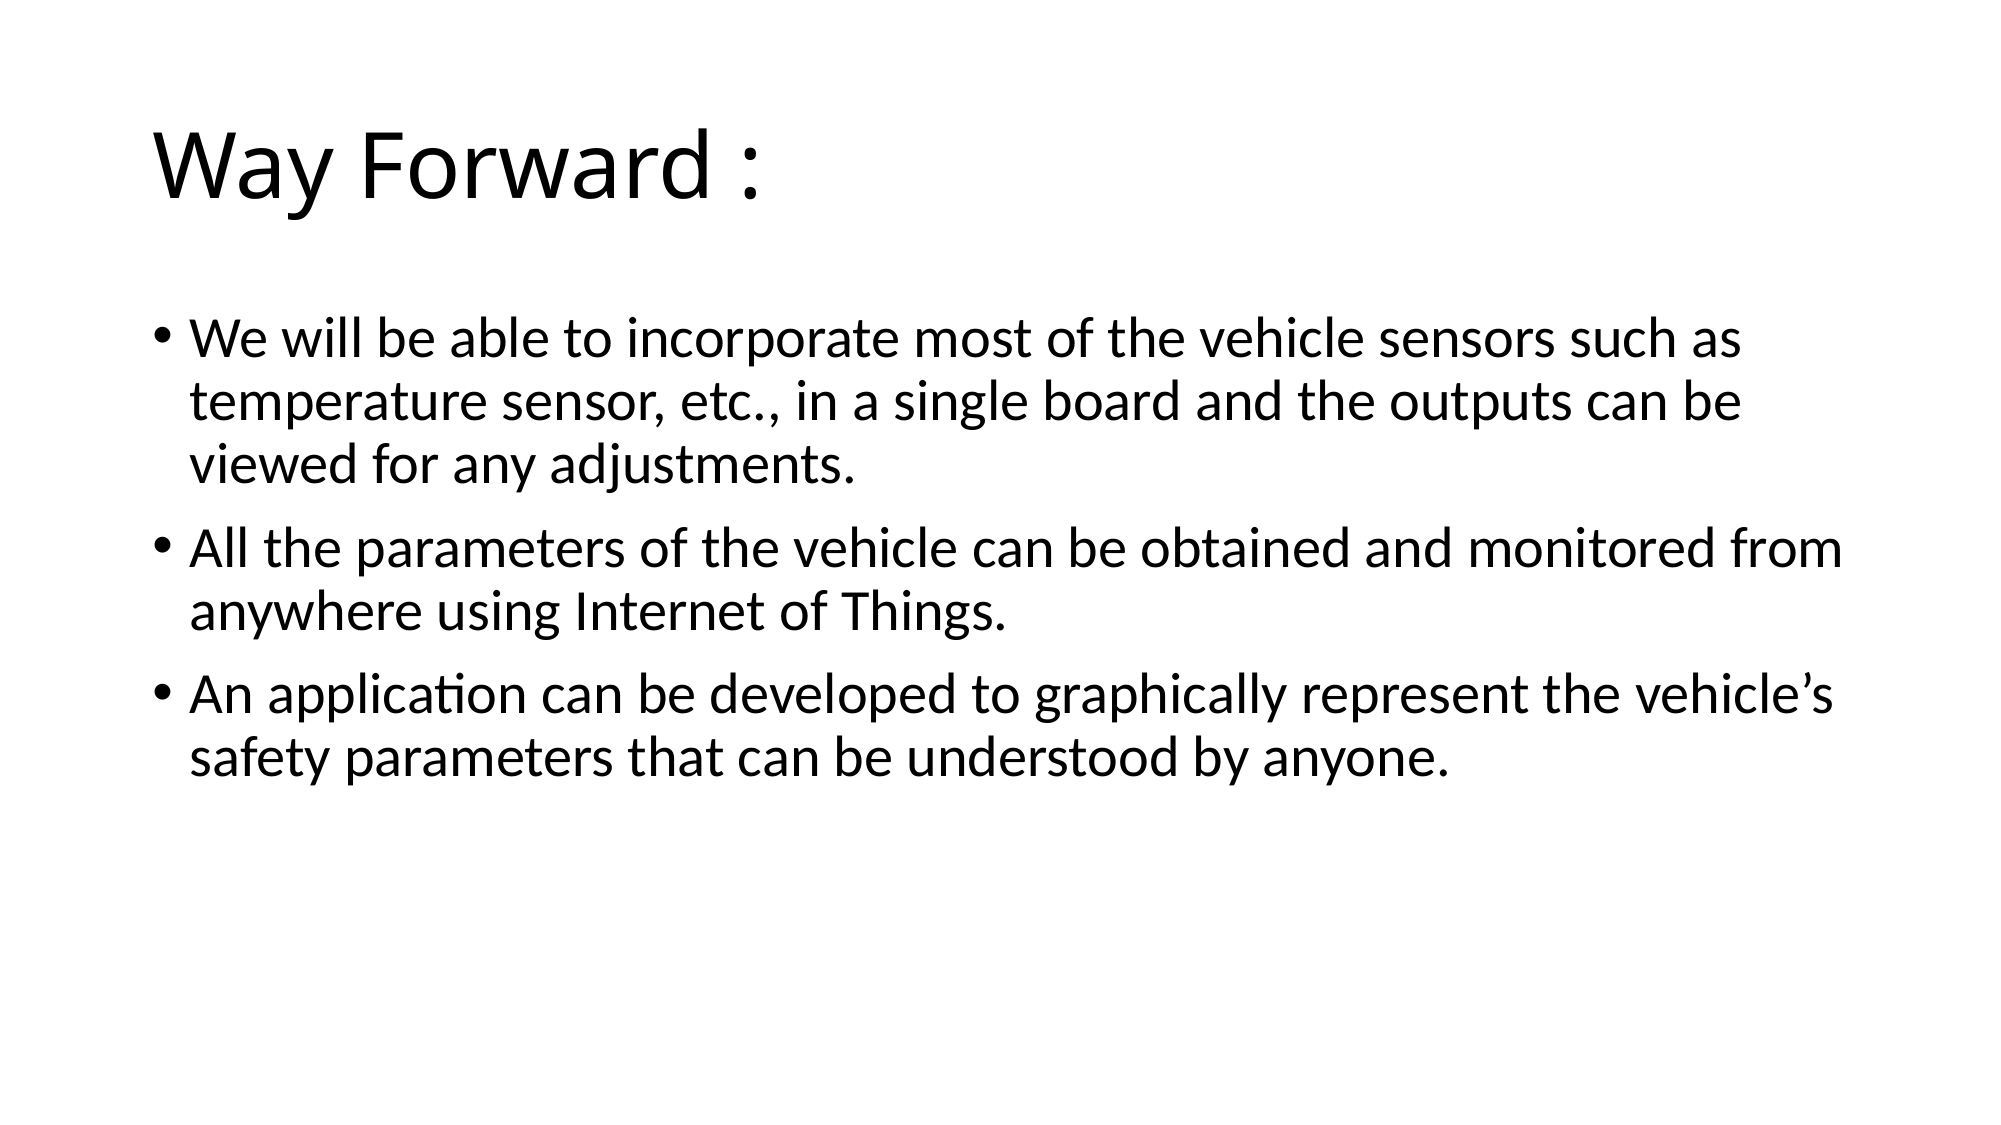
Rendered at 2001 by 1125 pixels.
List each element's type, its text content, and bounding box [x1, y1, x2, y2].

list We will be able to incorporate most of the vehicle sensors such as temperature sensor, etc., in a single board and the outputs can be viewed for any adjustments. All the parameters of the vehicle can be obtained and monitored from anywhere using Internet of Things. An application can be developed to graphically represent the vehicle’s safety parameters that can be understood by anyone. [137, 299, 1863, 1014]
title Way Forward : [137, 59, 1863, 278]
